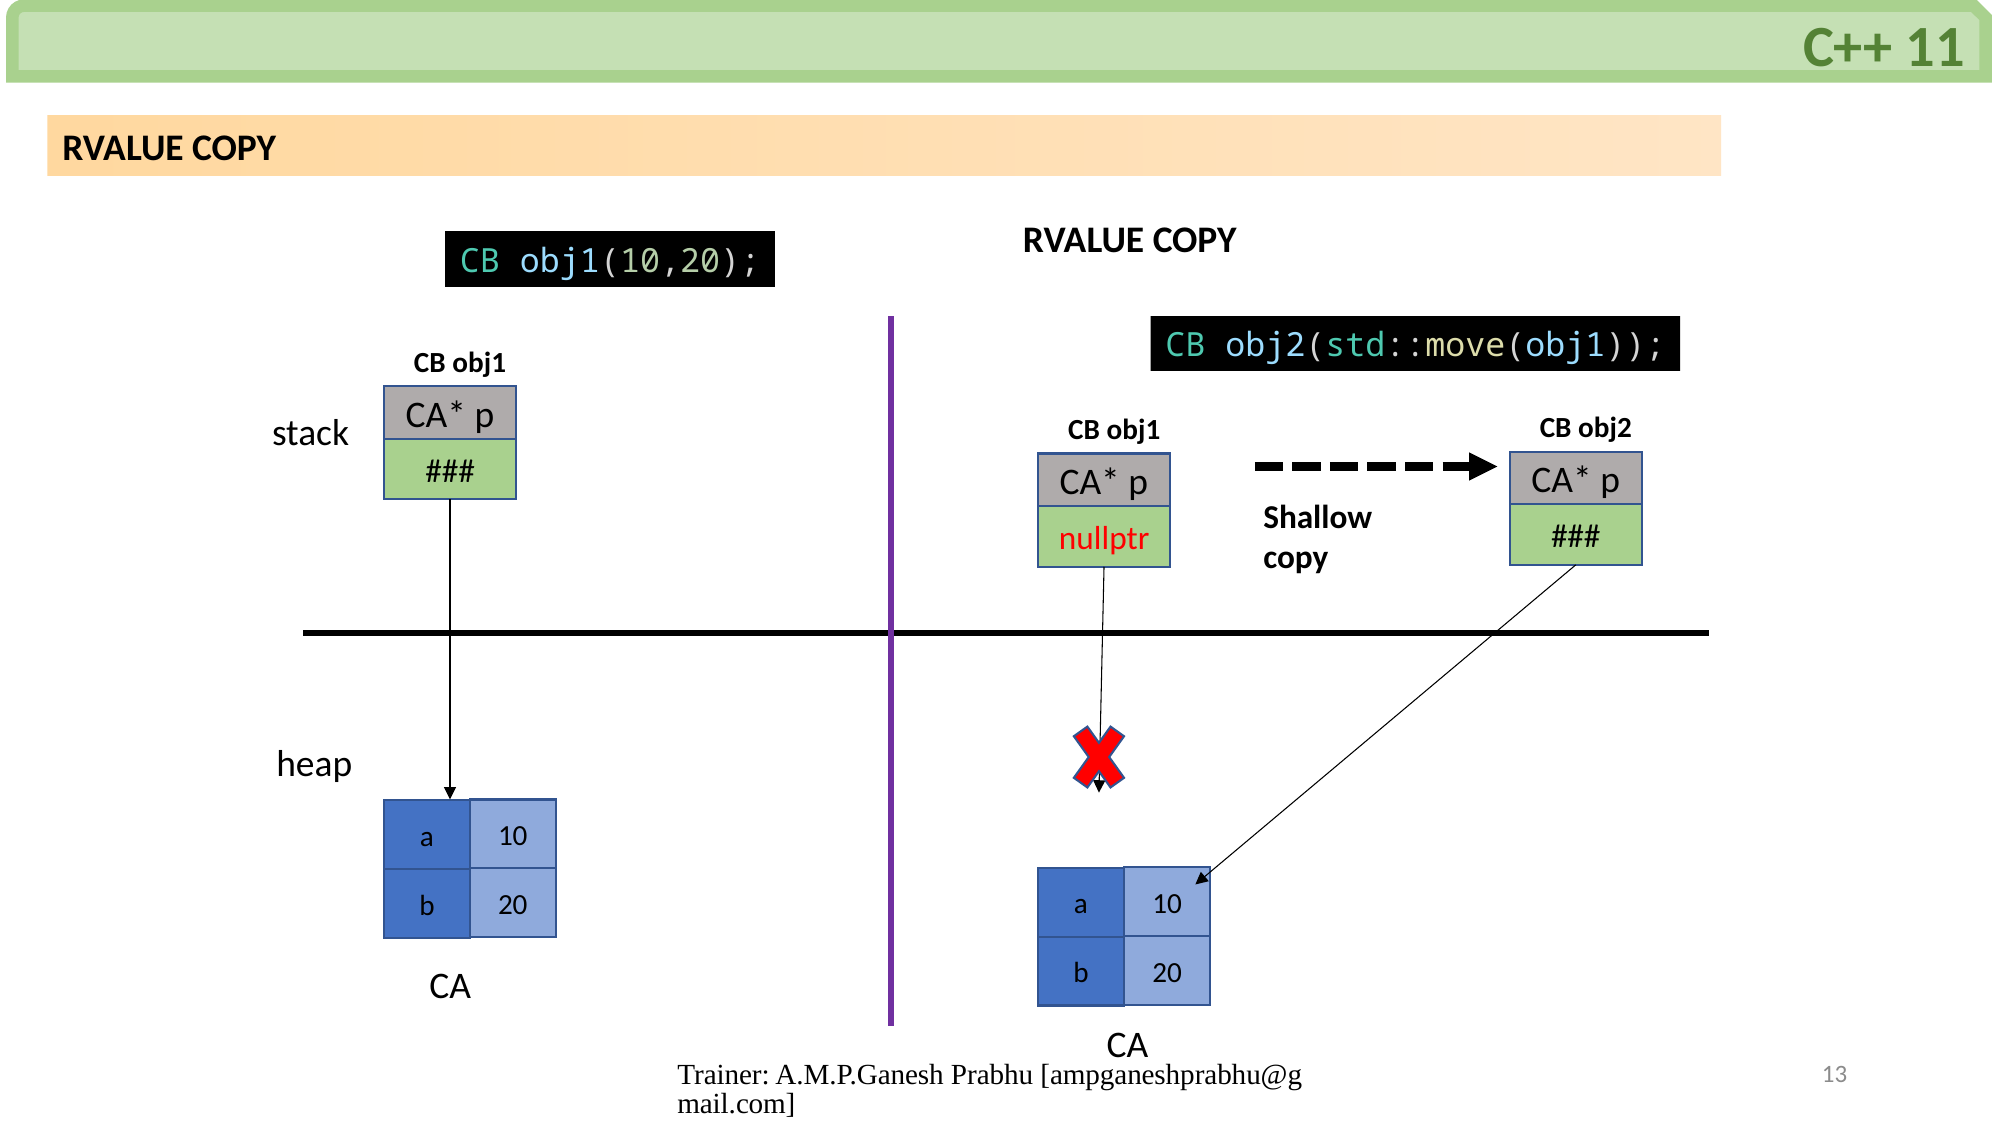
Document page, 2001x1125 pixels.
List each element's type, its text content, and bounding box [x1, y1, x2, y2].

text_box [1037, 453, 1171, 567]
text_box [383, 799, 556, 939]
text_box CB obj2 [1524, 401, 1698, 451]
text_box CB obj2(std::move(obj1)); [1150, 316, 1681, 371]
text_box Shallow copy [1248, 487, 1460, 564]
text_box CB obj1(10,20); [445, 231, 775, 287]
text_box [383, 386, 517, 500]
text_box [1098, 566, 1104, 793]
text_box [1037, 866, 1210, 1006]
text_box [1195, 564, 1576, 885]
text_box heap [261, 731, 388, 792]
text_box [1509, 451, 1642, 565]
text_box C++ 11 [11, 4, 1987, 78]
text_box CA [1091, 1012, 1249, 1042]
footer Trainer: A.M.P.Ganesh Prabhu [ampganeshprabhu@gmail.com] [662, 1042, 1338, 1103]
text_box RVALUE COPY [946, 208, 1314, 268]
text_box CB obj1 [1053, 402, 1226, 453]
slide_number 13 [1412, 1042, 1863, 1103]
text_box CB obj1 [399, 335, 572, 386]
text_box [1104, 725, 1126, 789]
text_box CA [414, 953, 572, 1014]
text_box [1072, 725, 1098, 789]
text_box RVALUE COPY [47, 115, 1722, 176]
text_box stack [257, 400, 383, 461]
